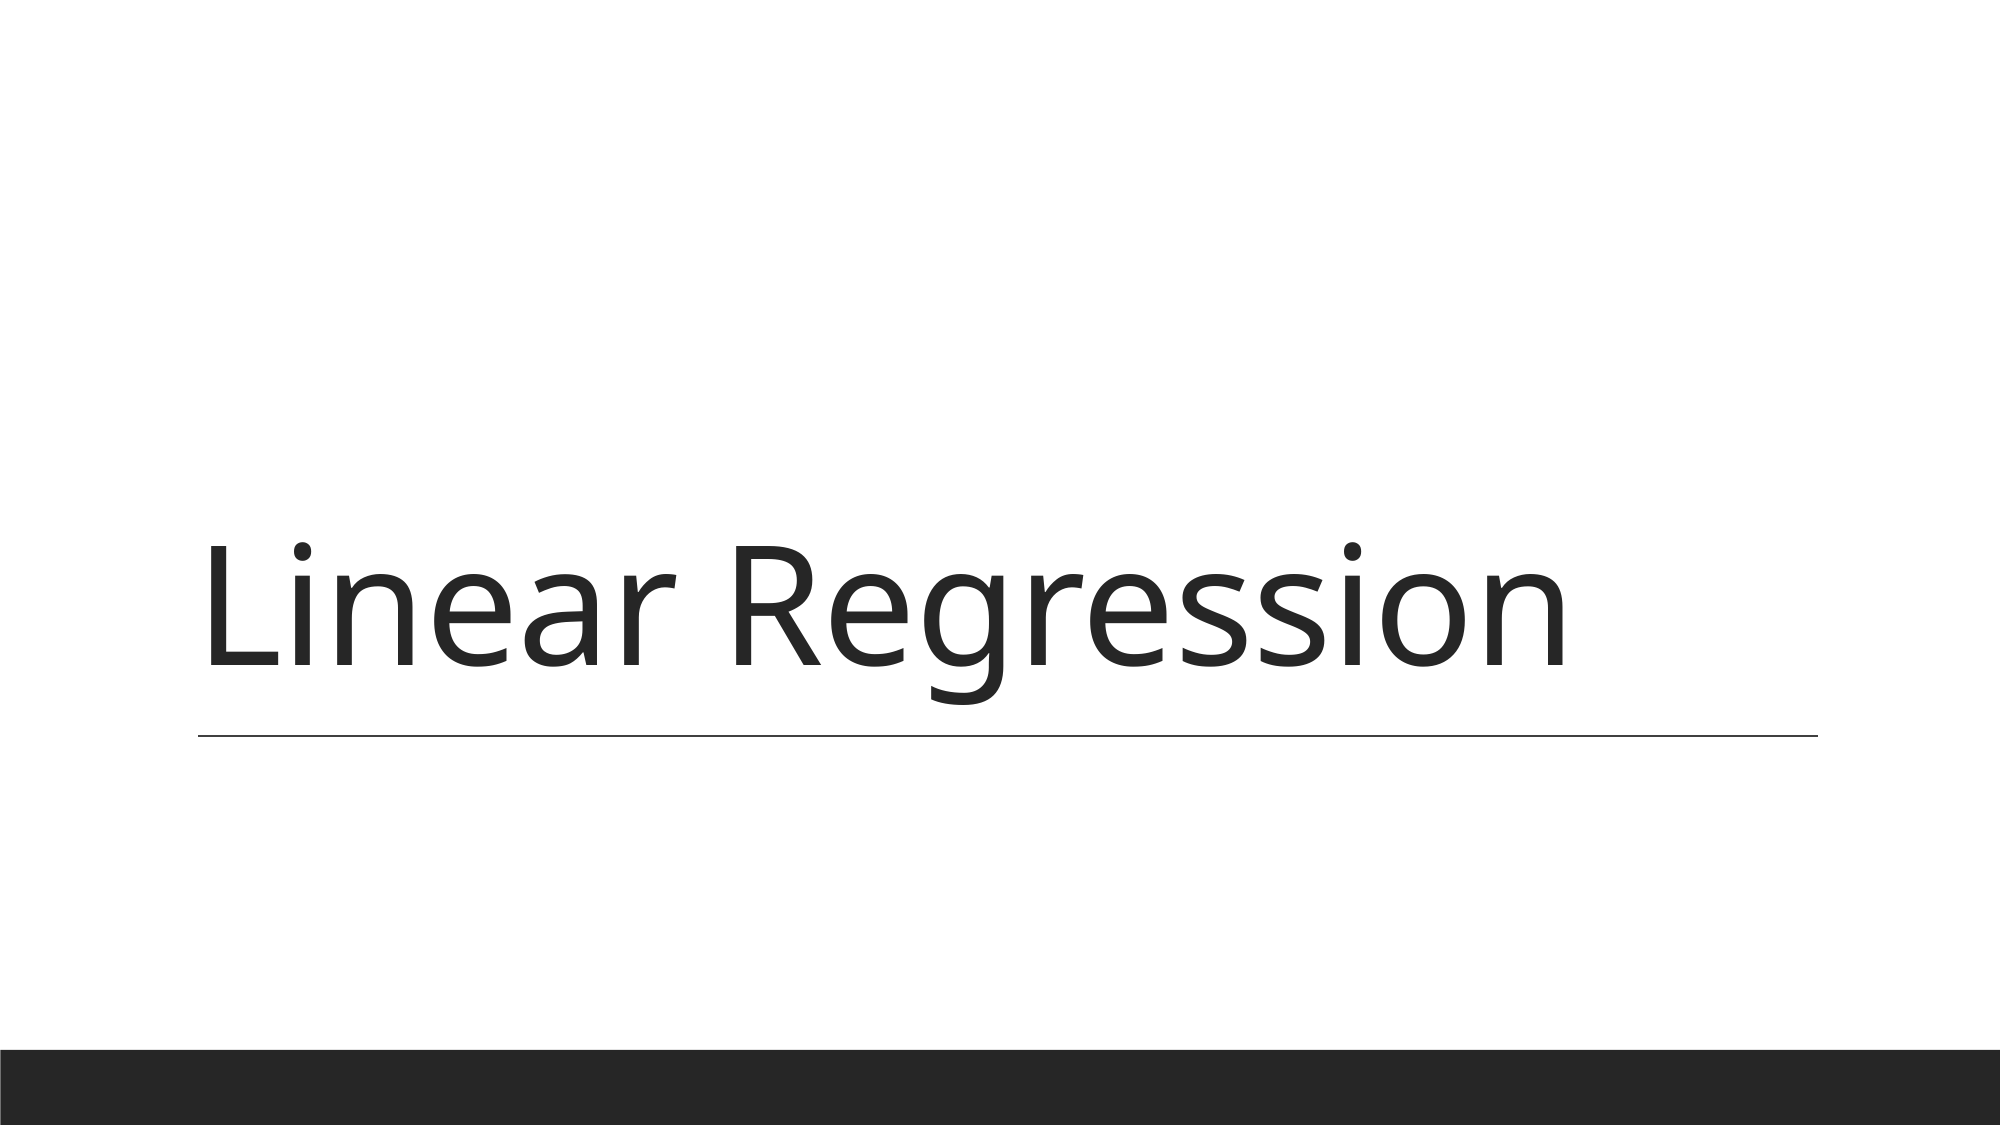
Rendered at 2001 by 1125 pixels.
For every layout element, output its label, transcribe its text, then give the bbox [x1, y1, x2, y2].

title Linear Regression [180, 124, 1830, 710]
